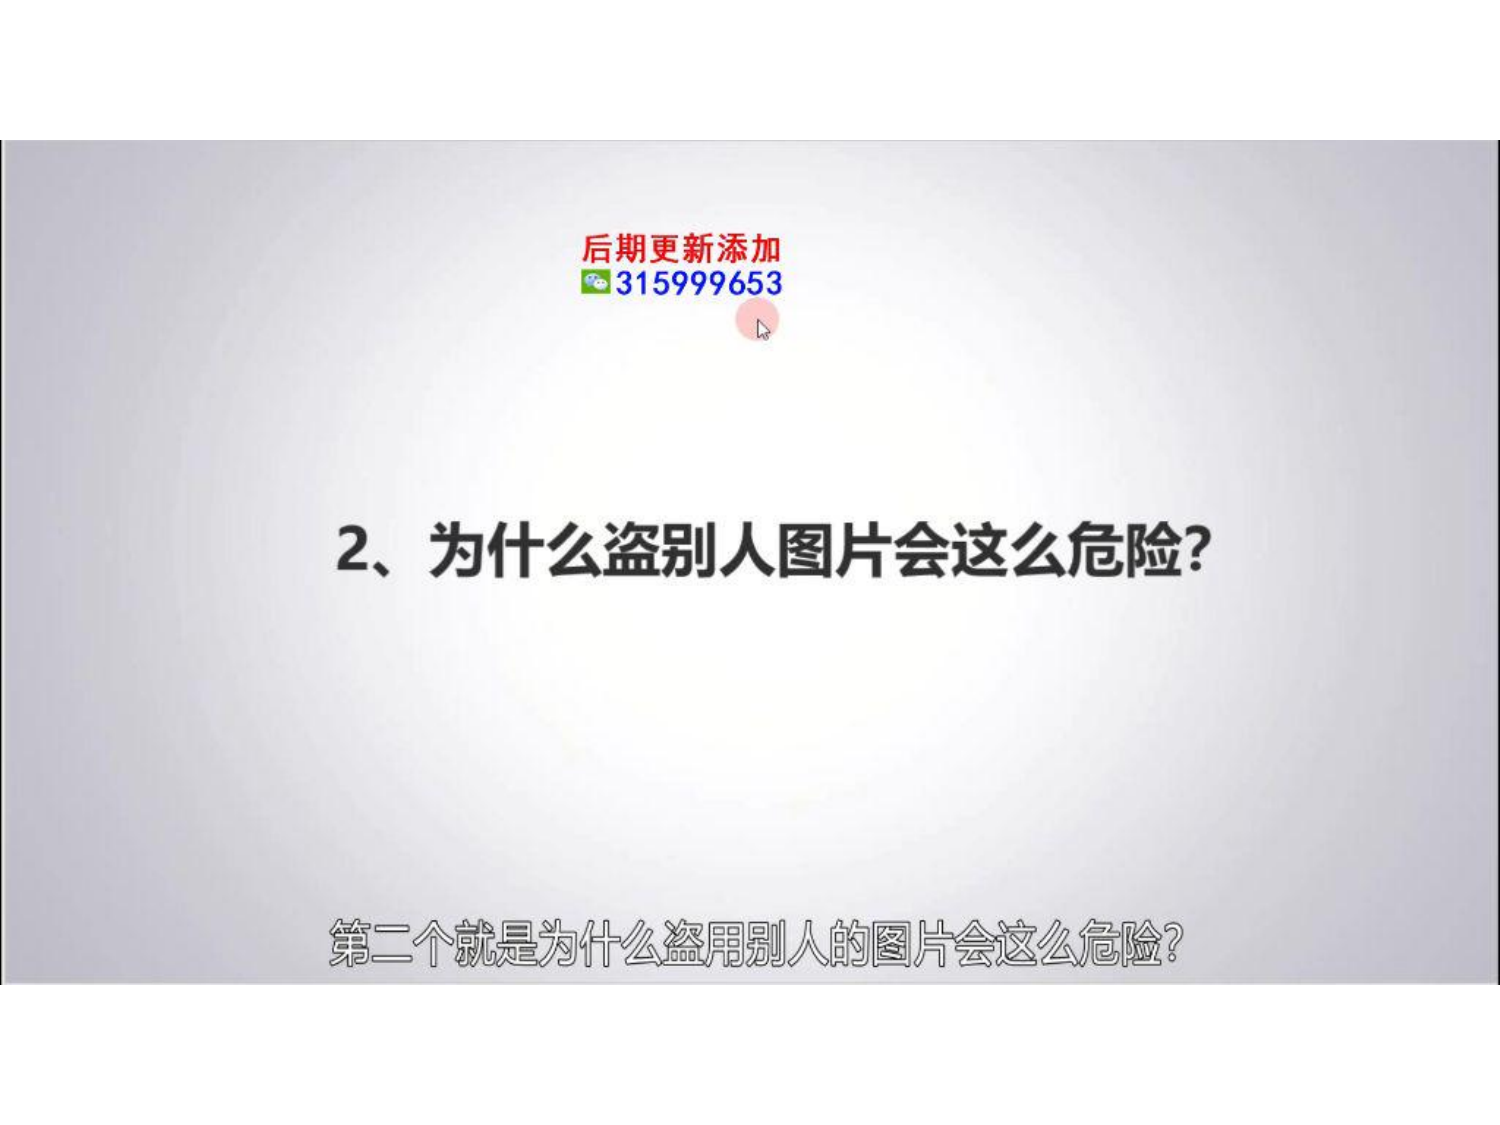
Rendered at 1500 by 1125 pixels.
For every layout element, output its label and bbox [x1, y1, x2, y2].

picture [0, 140, 1500, 985]
